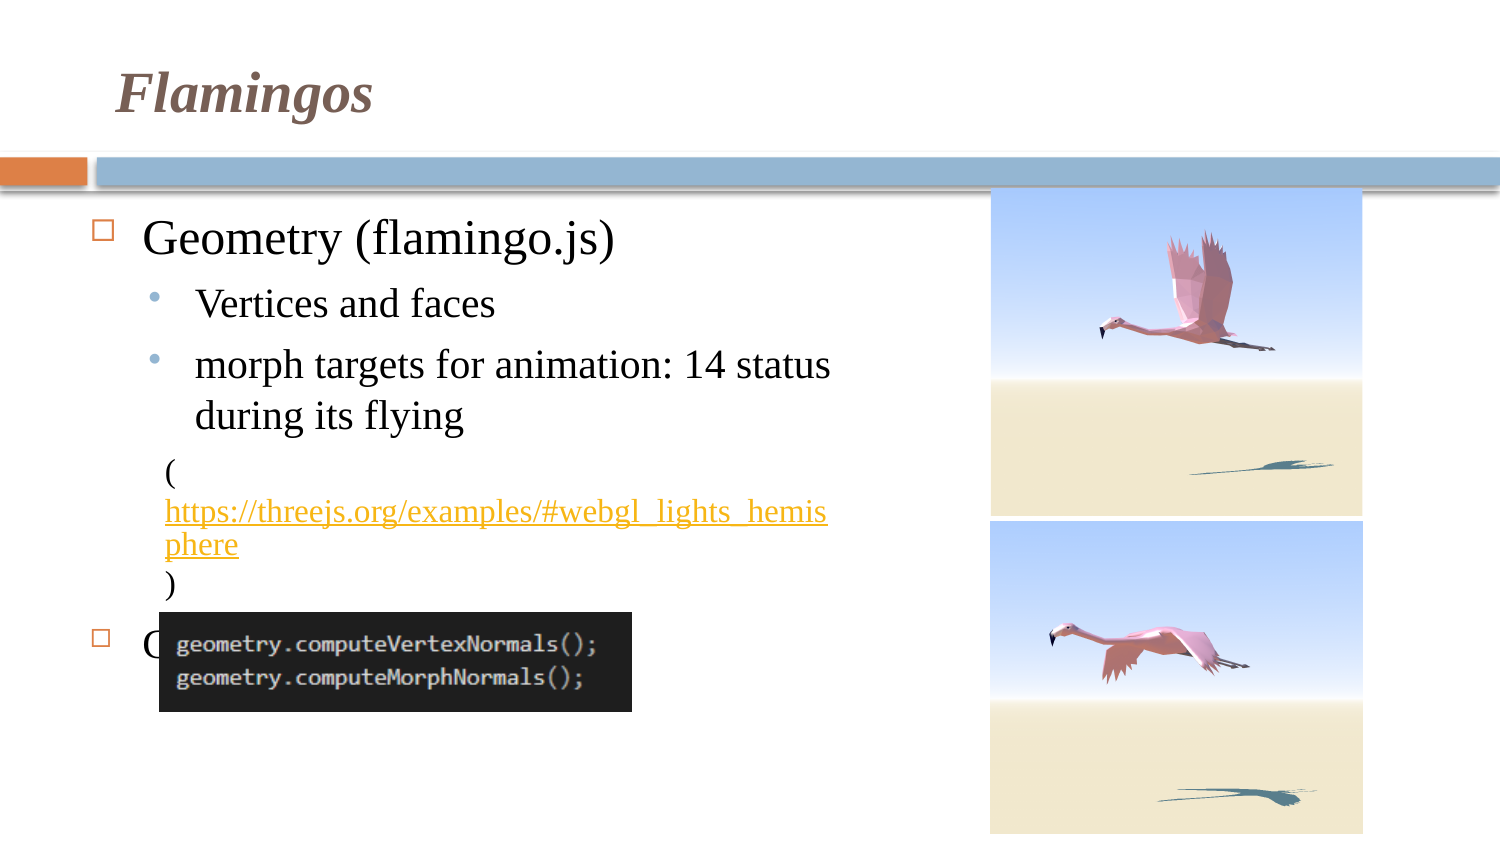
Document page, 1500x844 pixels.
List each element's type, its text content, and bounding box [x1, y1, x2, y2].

title Flamingos [100, 28, 1438, 150]
picture [990, 188, 1363, 517]
picture [159, 612, 633, 712]
picture [990, 521, 1363, 834]
list Geometry (flamingo.js) Vertices and faces morph targets for animation: 14 status during its flying (https://threejs.org/examples/#webgl_lights_hemisphere) Compute its vertex normal [75, 196, 857, 754]
